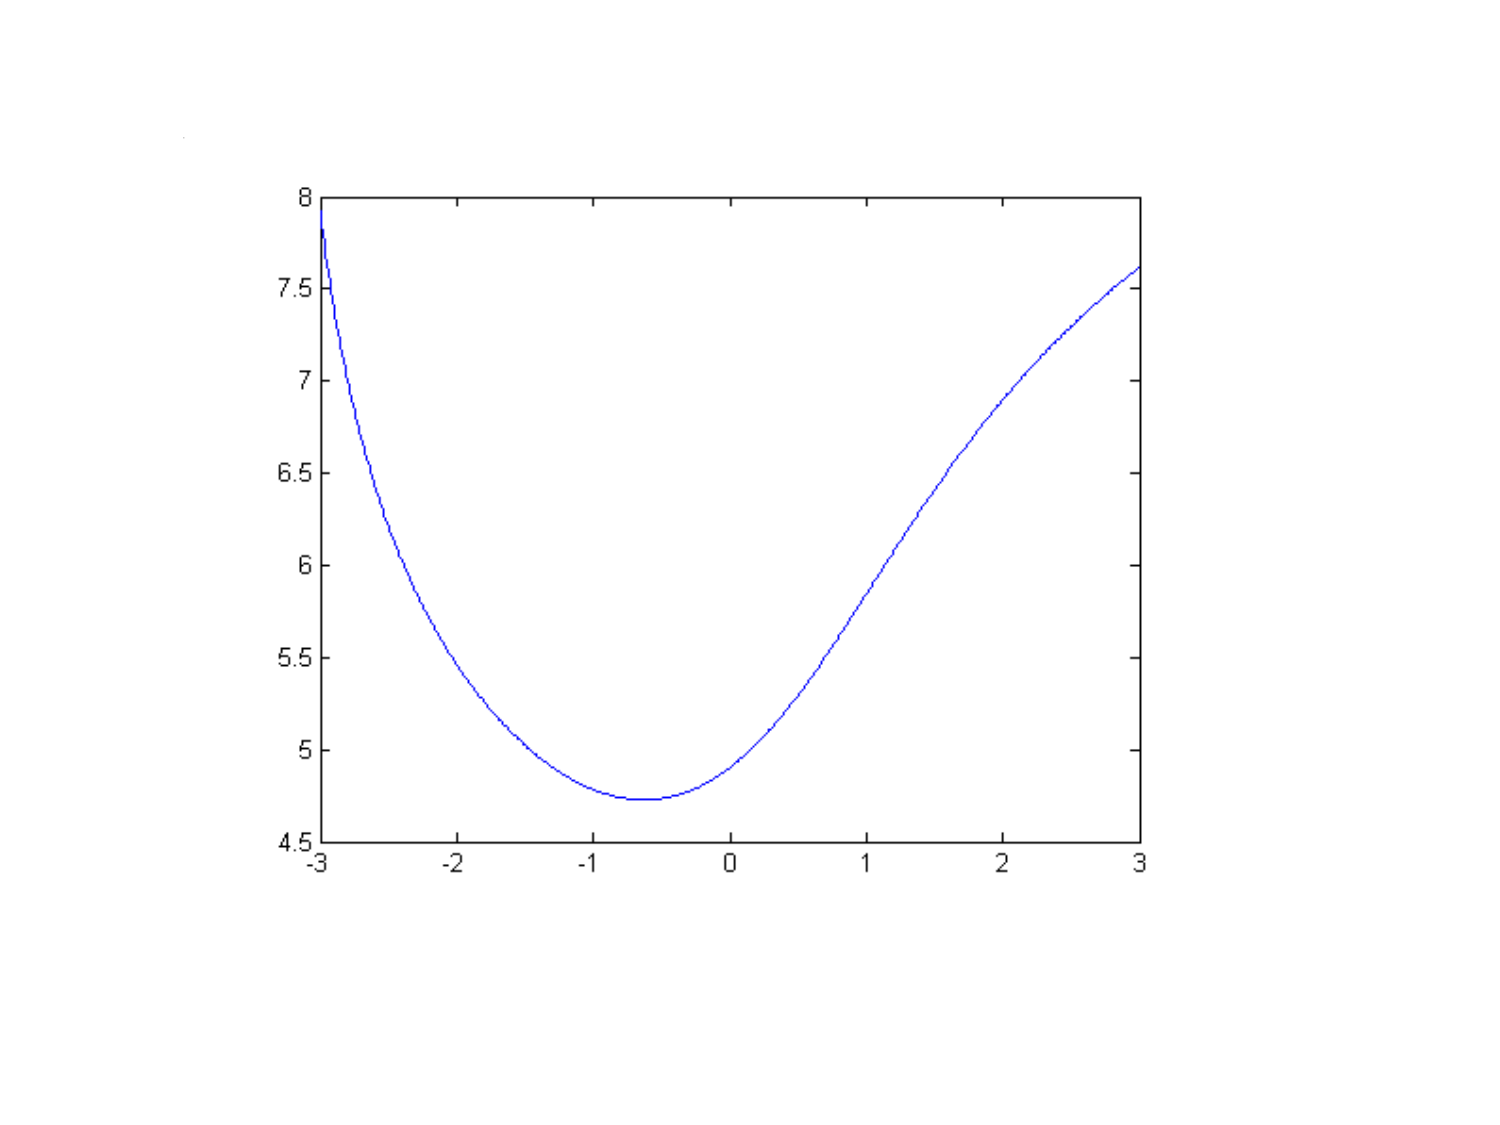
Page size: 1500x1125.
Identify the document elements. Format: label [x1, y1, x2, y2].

picture [182, 137, 1241, 929]
